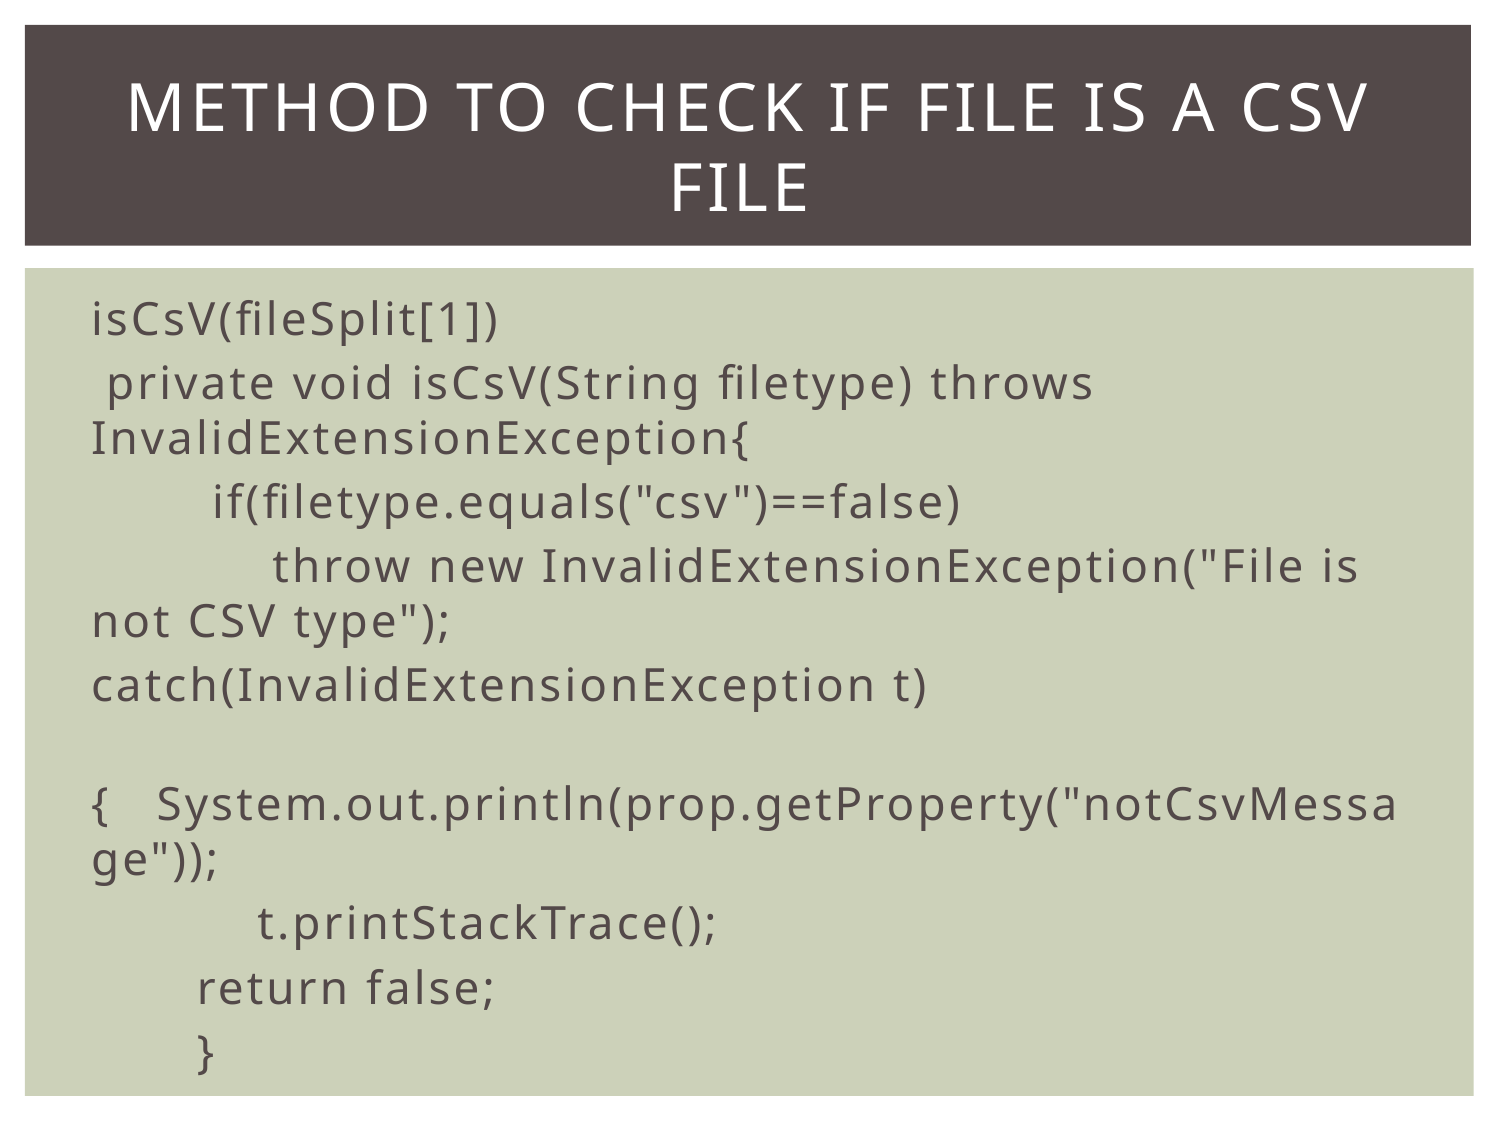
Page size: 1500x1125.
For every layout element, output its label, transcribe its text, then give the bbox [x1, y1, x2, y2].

list isCsV(fileSplit[1]) private void isCsV(String filetype) throws InvalidExtensionException{ if(filetype.equals("csv")==false) throw new InvalidExtensionException("File is not CSV type"); catch(InvalidExtensionException t) { System.out.println(prop.getProperty("notCsvMessage")); t.printStackTrace(); return false; } [62, 281, 1442, 1063]
title Method to check if file is a csv file [62, 58, 1438, 232]
